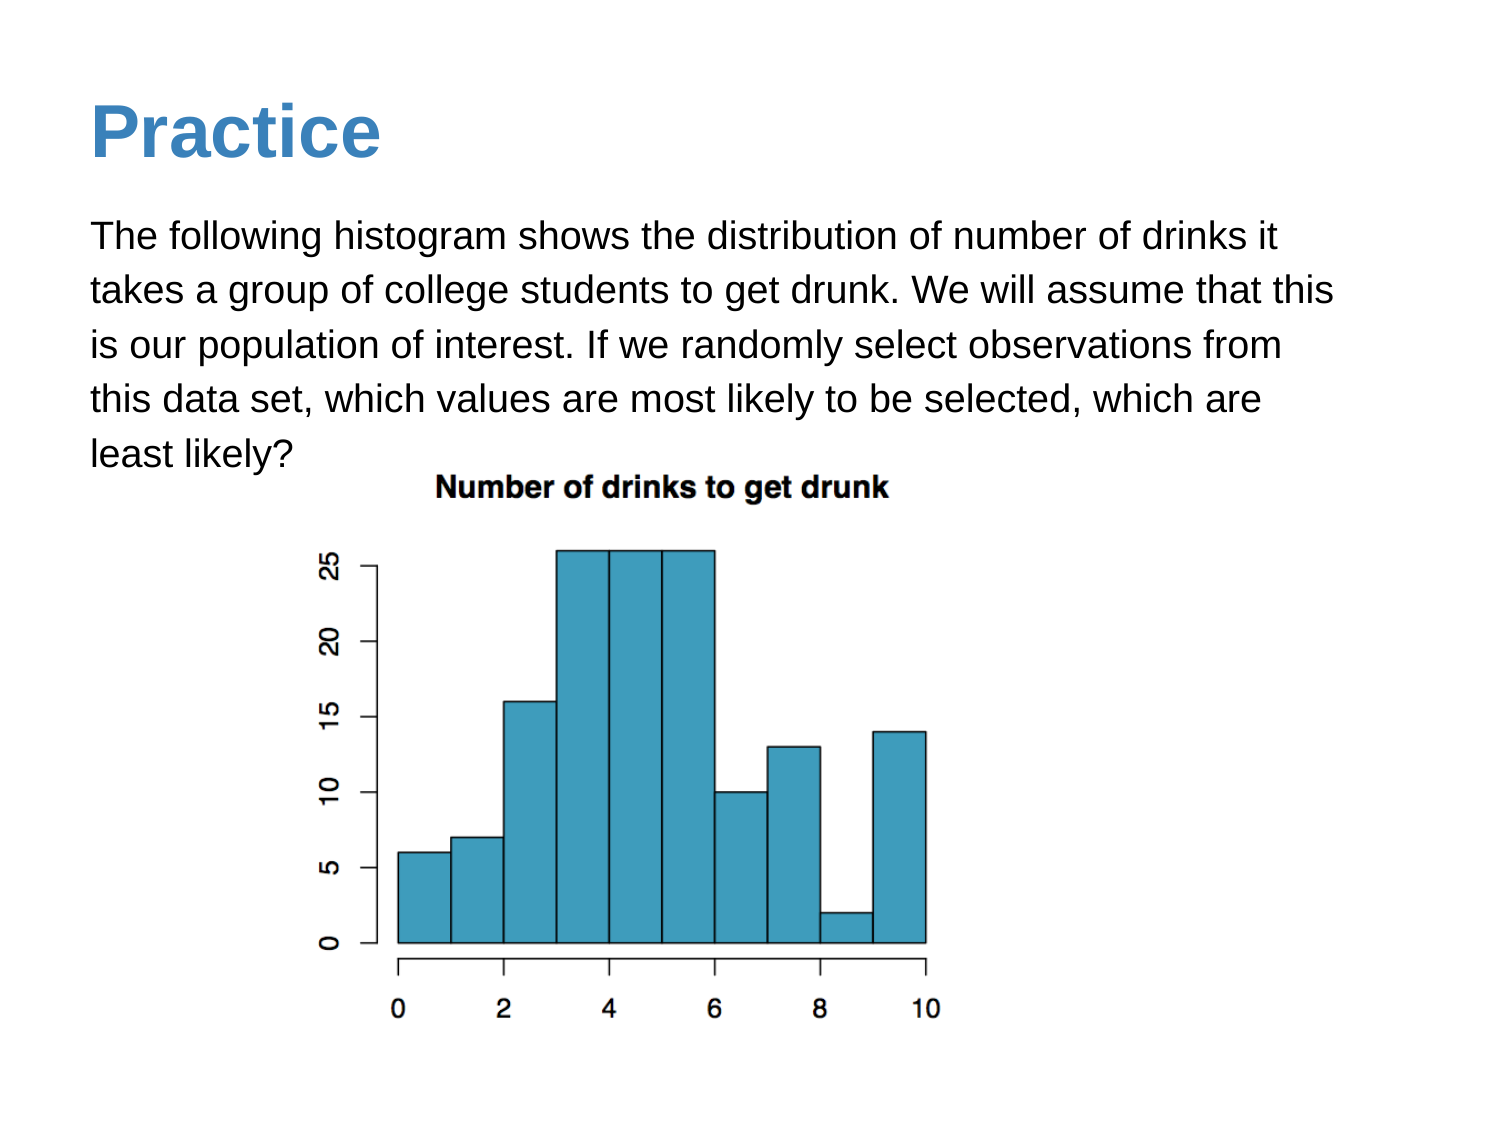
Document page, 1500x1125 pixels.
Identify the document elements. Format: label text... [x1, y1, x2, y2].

picture [307, 458, 954, 1030]
title Practice [75, 0, 1425, 188]
list The following histogram shows the distribution of number of drinks it takes a group of college students to get drunk. We will assume that this is our population of interest. If we randomly select observations from this data set, which values are most likely to be selected, which are least likely? [75, 188, 1359, 491]
